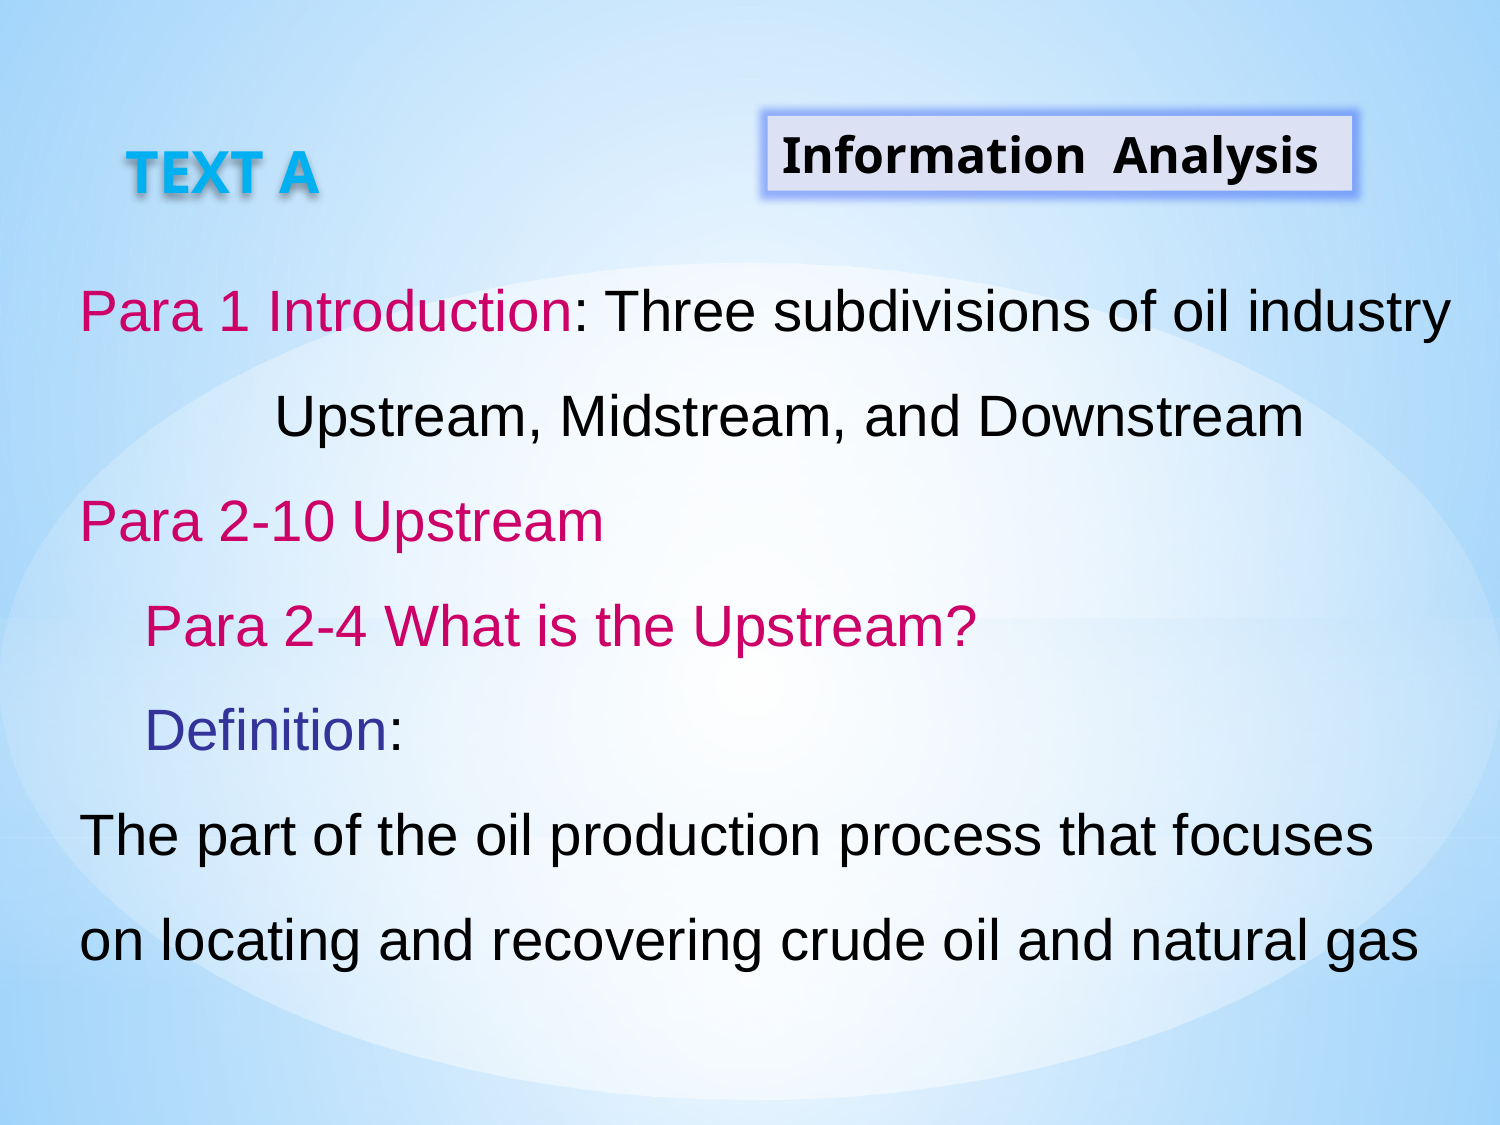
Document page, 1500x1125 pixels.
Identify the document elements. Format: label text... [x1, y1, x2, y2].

text_box Para 1 Introduction: Three subdivisions of oil industry Upstream, Midstream, and Downstream Para 2-10 Upstream Para 2-4 What is the Upstream? Definition: The part of the oil production process that focuses on locating and recovering crude oil and natural gas [64, 230, 1471, 980]
text_box Text A [64, 93, 951, 213]
text_box Information Analysis [767, 115, 1353, 191]
